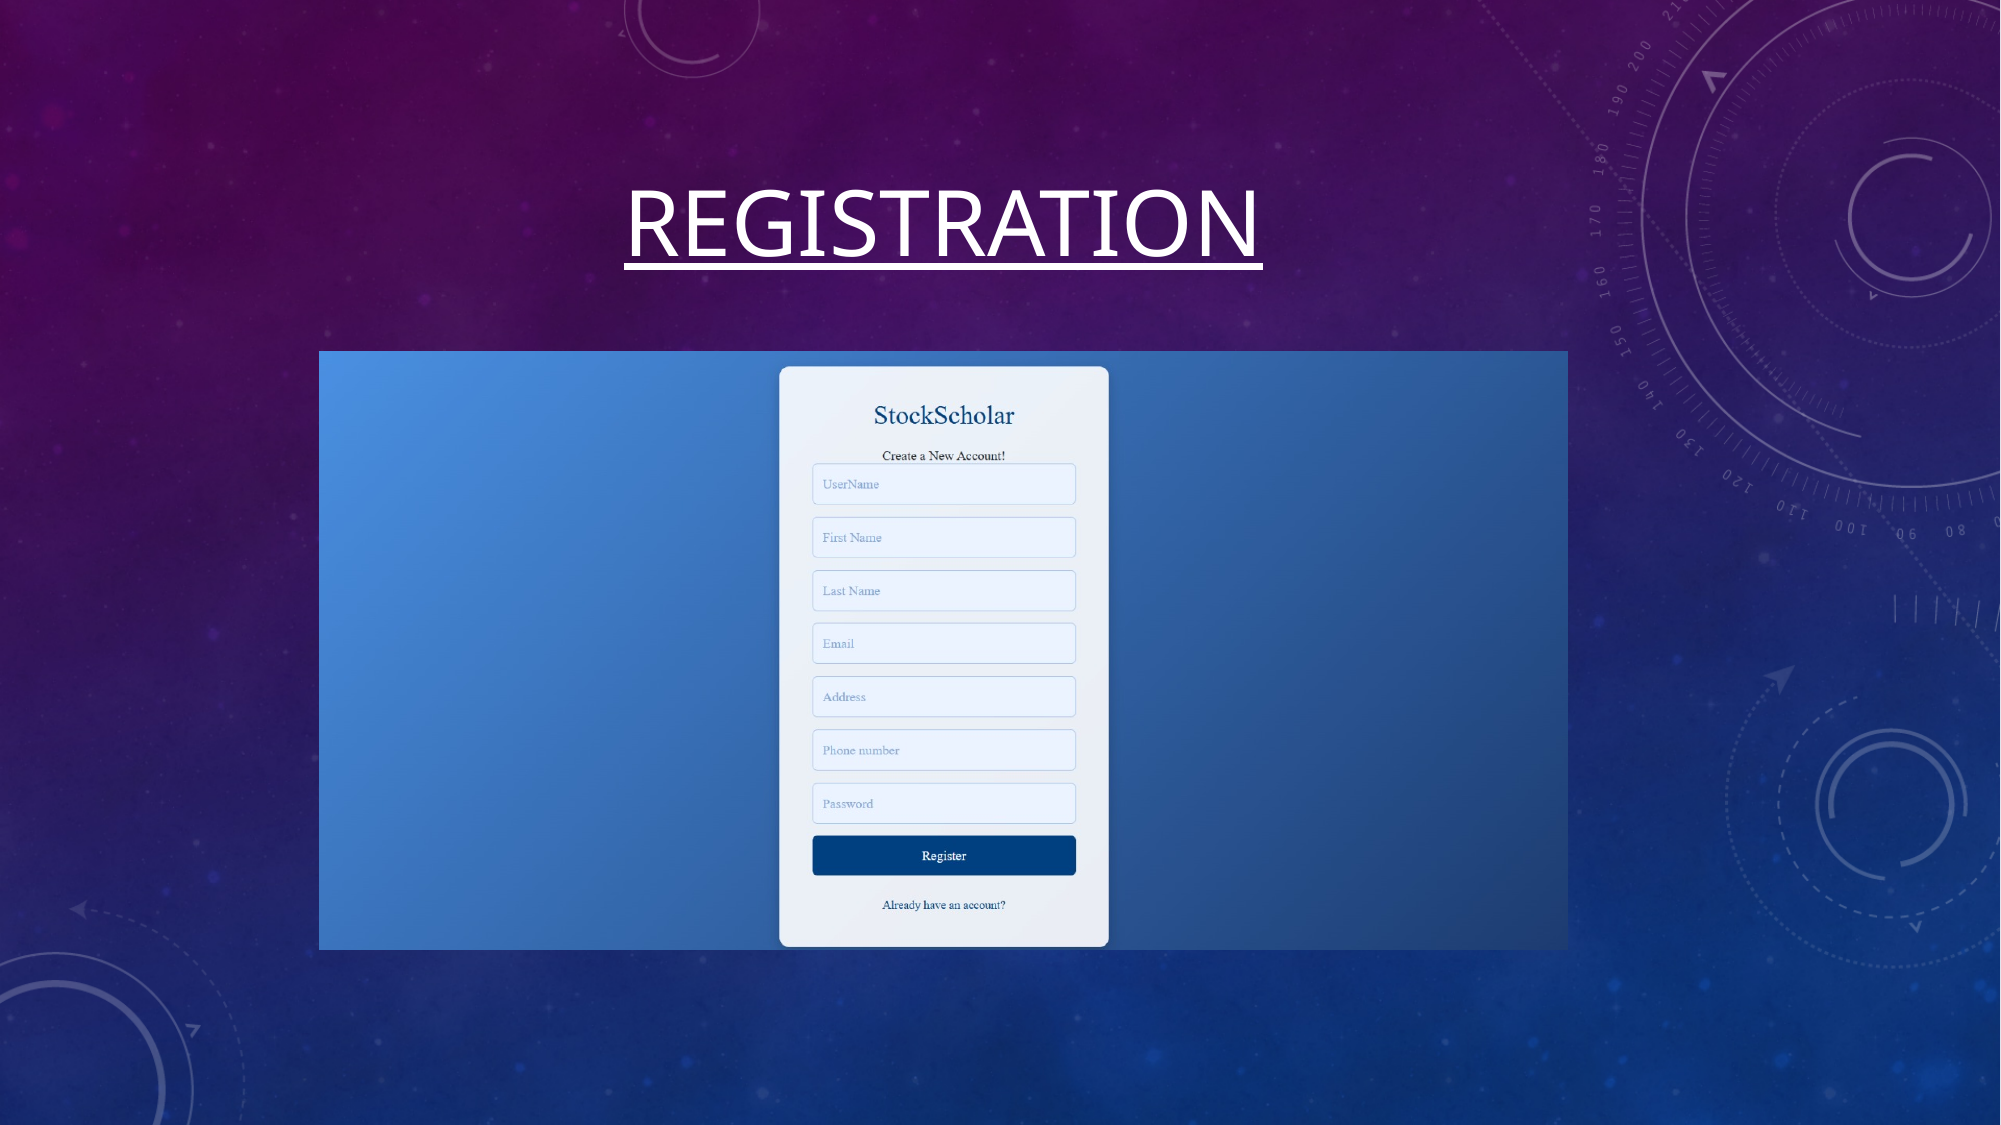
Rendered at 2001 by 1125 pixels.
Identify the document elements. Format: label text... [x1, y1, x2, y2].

picture [0, 0, 2001, 1125]
title Registration [112, 99, 1775, 339]
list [318, 350, 1569, 951]
